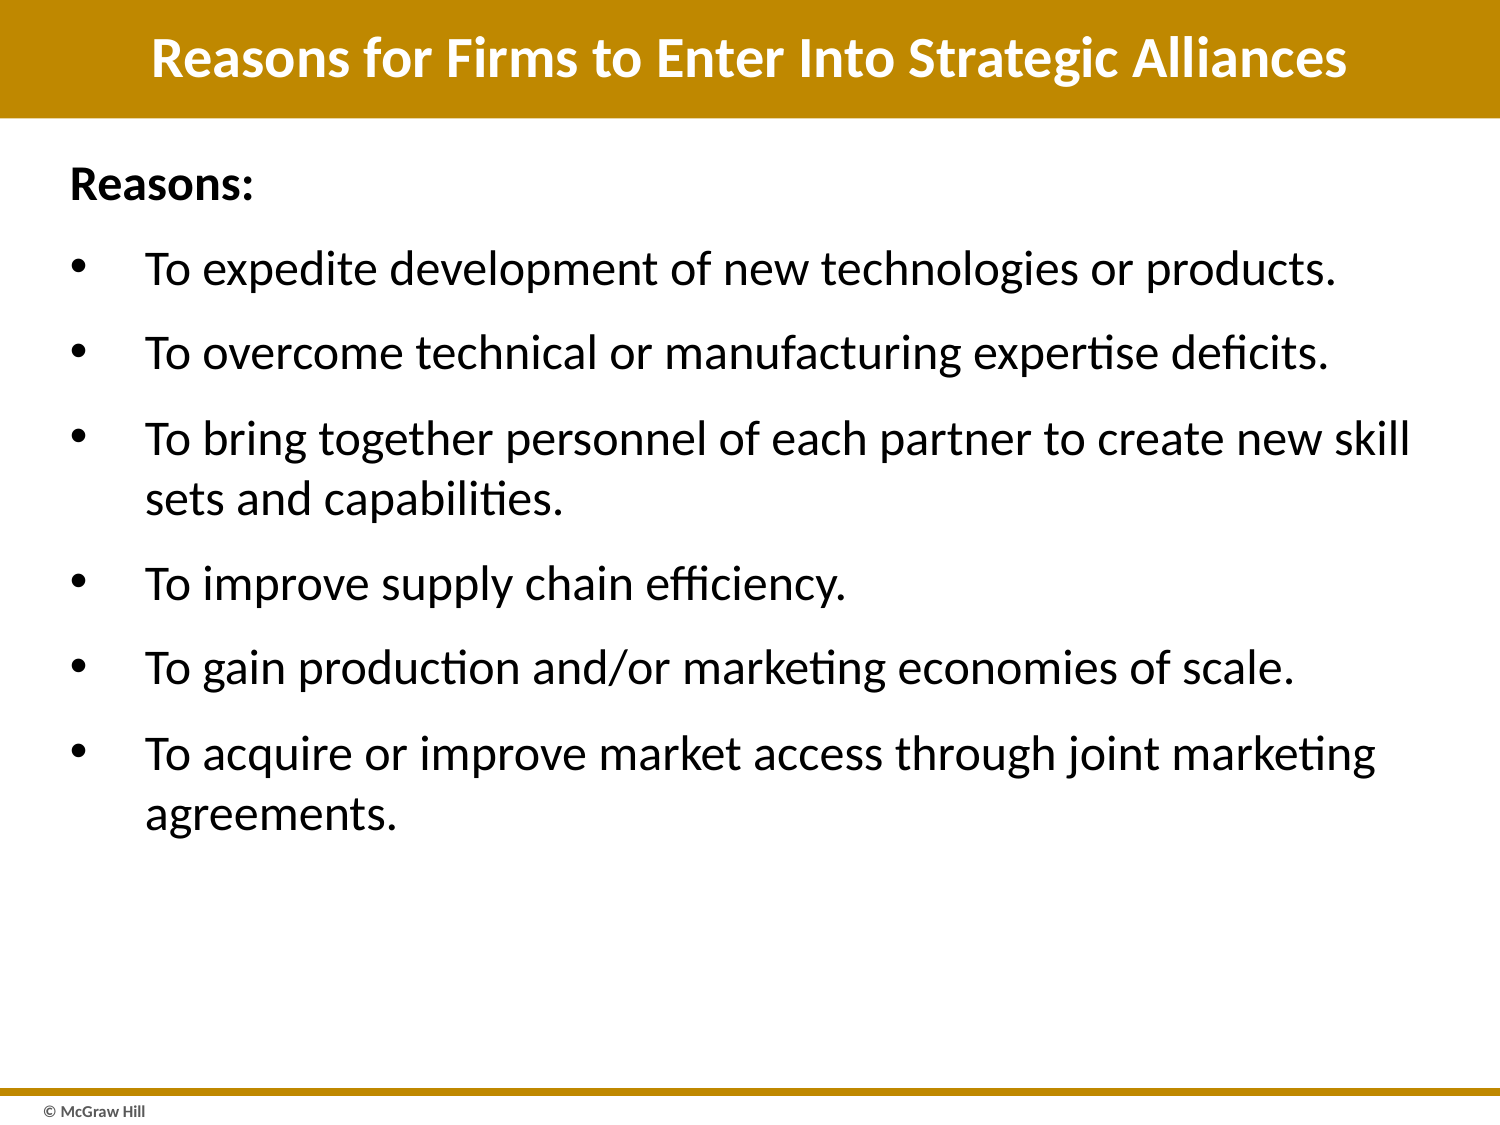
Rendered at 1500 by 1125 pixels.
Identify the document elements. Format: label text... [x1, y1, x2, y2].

list Reasons: To expedite development of new technologies or products. To overcome technical or manufacturing expertise deficits. To bring together personnel of each partner to create new skill sets and capabilities. To improve supply chain efficiency. To gain production and/or marketing economies of scale. To acquire or improve market access through joint marketing agreements. [54, 142, 1444, 1021]
title Reasons for Firms to Enter Into Strategic Alliances [0, 0, 1500, 119]
